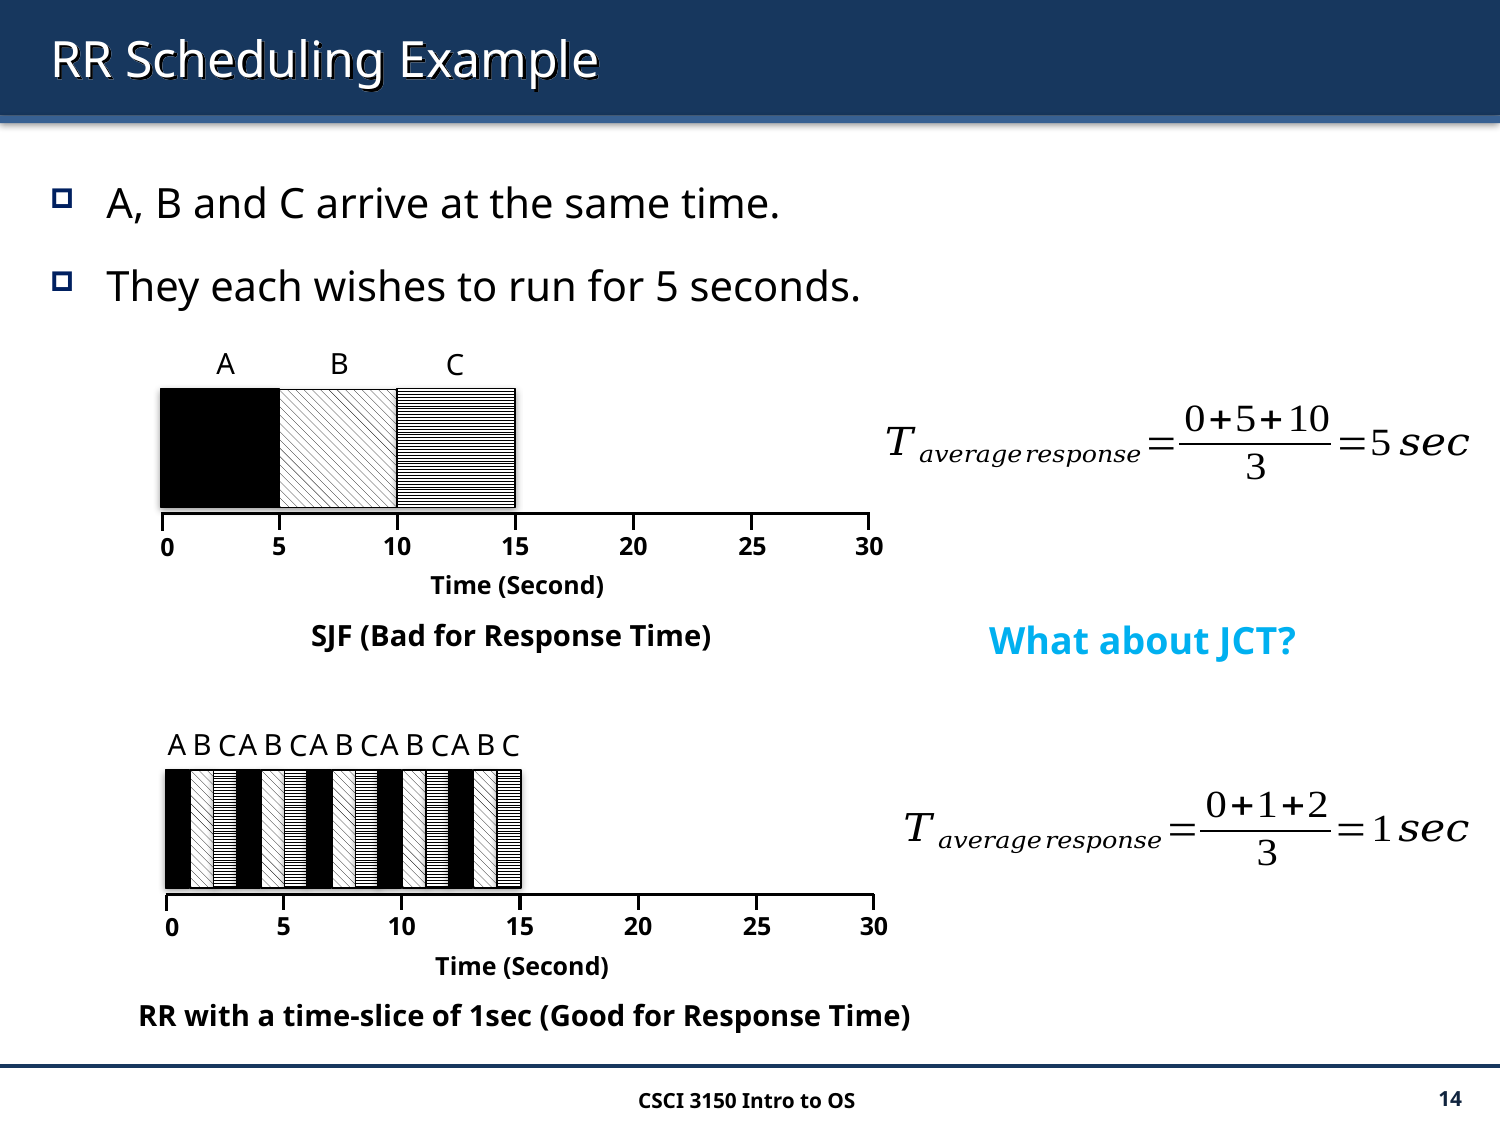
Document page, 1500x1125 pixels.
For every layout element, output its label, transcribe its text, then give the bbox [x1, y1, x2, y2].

title RR Scheduling Example [34, 8, 1477, 106]
text_box What about JCT? [974, 609, 1412, 670]
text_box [145, 337, 911, 661]
list A, B and C arrive at the same time. They each wishes to run for 5 seconds. [34, 144, 1477, 1048]
slide_number 14 [1306, 1081, 1483, 1118]
footer CSCI 3150 Intro to OS [497, 1079, 997, 1117]
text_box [122, 718, 928, 1041]
